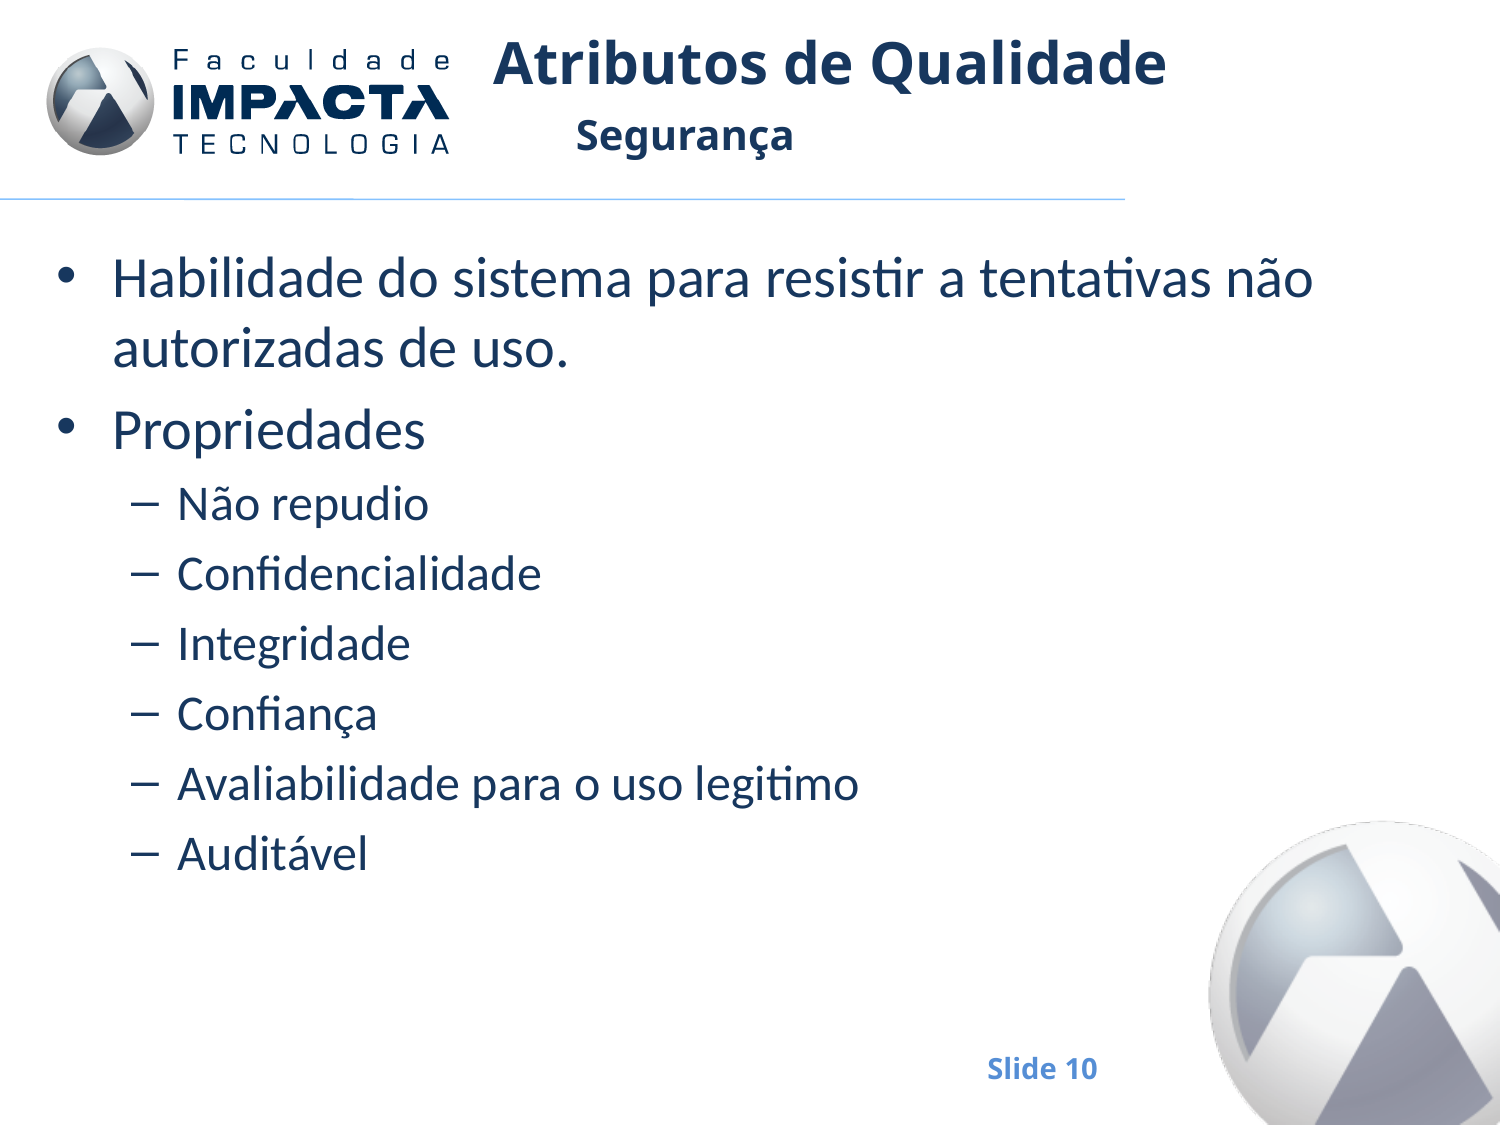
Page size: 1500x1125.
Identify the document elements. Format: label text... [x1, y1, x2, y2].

list Segurança [561, 101, 1471, 197]
picture [35, 35, 458, 164]
title Atributos de Qualidade [478, 19, 1483, 102]
picture [1206, 787, 1500, 1125]
list Habilidade do sistema para resistir a tentativas não autorizadas de uso. Propriedades Não repudio Confidencialidade Integridade Confiança Avaliabilidade para o uso legitimo Auditável [41, 231, 1400, 894]
